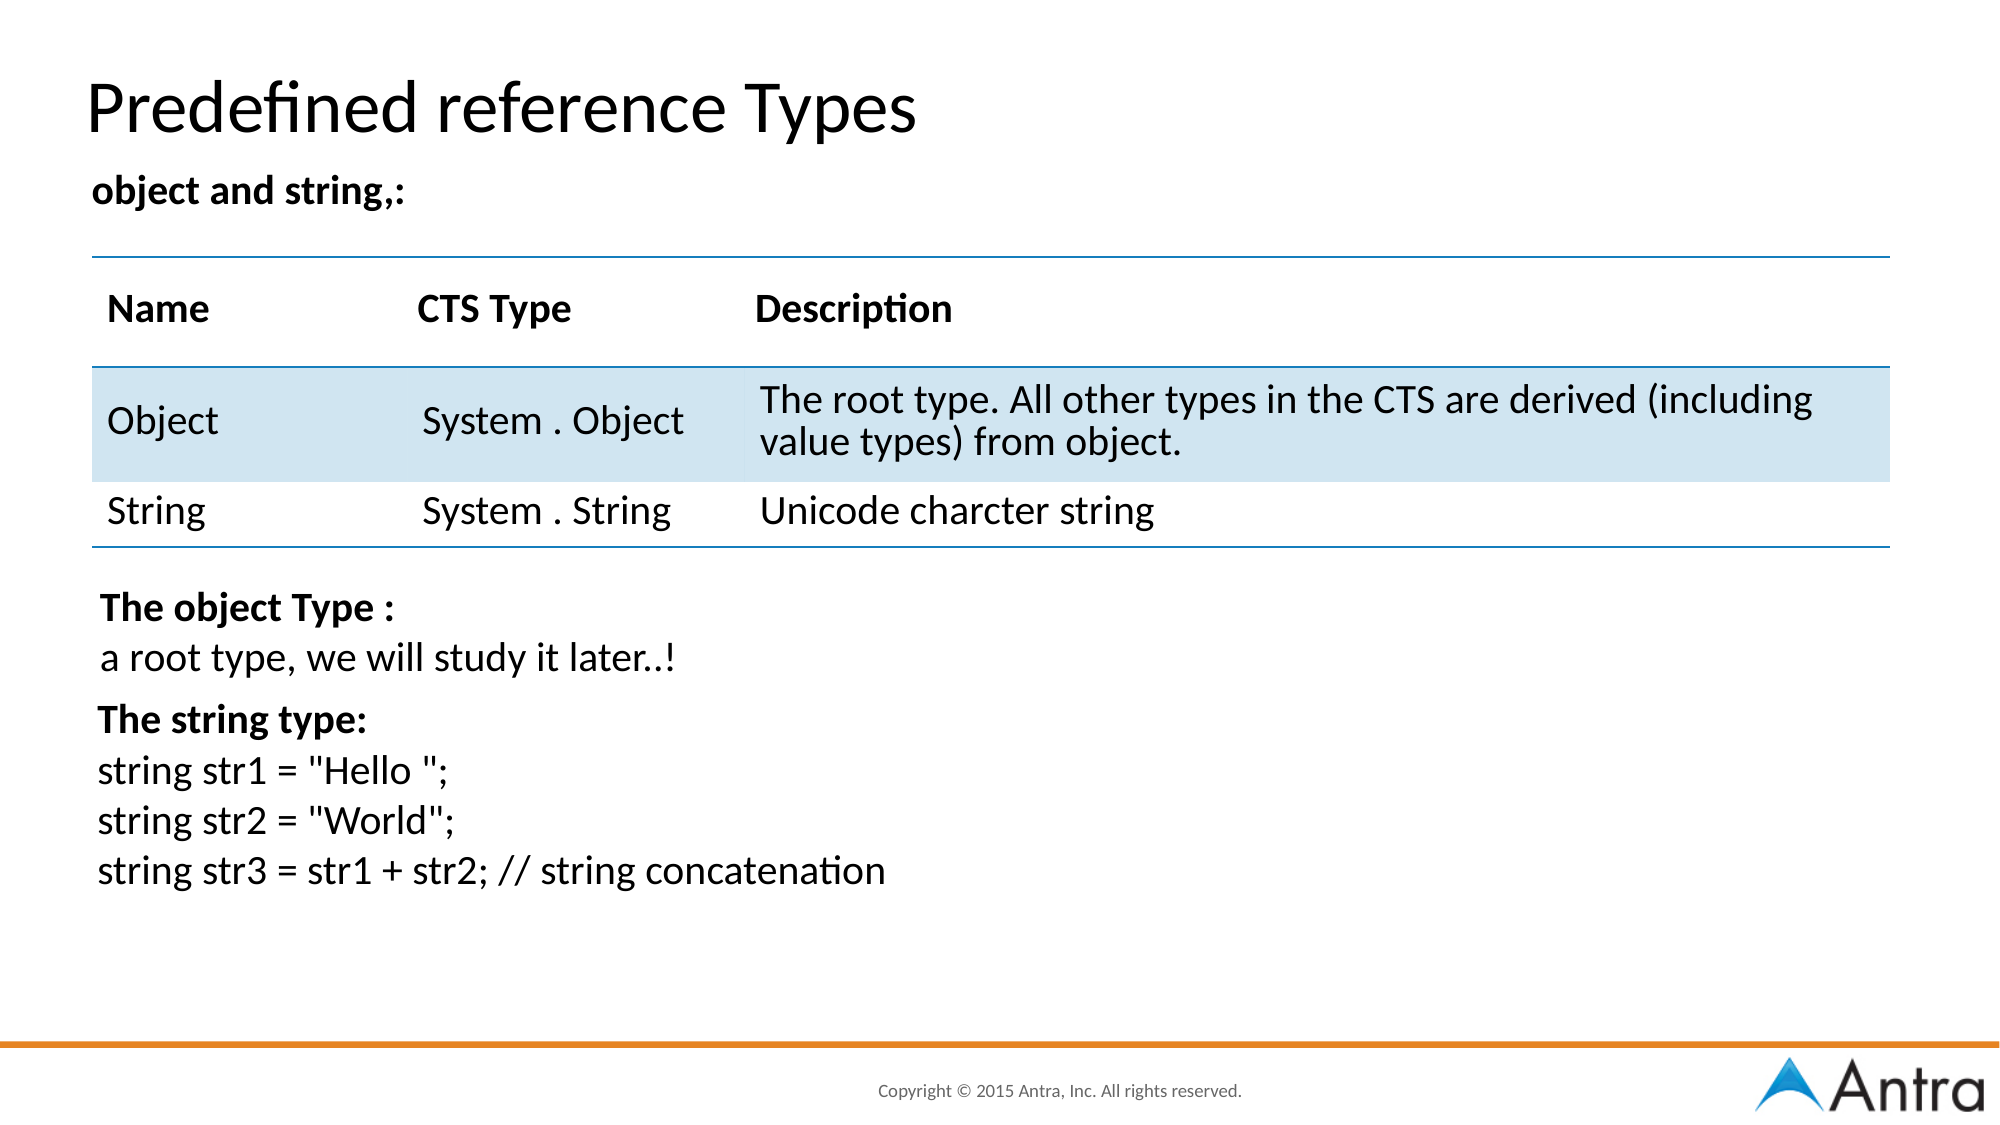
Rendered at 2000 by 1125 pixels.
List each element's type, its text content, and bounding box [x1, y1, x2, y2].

table_header Name [92, 258, 408, 366]
table_cell System . String [408, 482, 745, 546]
table_cell System . Object [408, 368, 745, 482]
picture [1933, 1048, 1994, 1122]
table_cell Object [92, 368, 408, 482]
text_box The object Type : a root type, we will study it later..! [85, 572, 693, 684]
table_cell The root type. All other types in the CTS are derived (including value types) from object. [745, 368, 1890, 482]
text_box The string type: string str1 = "Hello "; string str2 = "World"; string str3 = str1 + str2; // string concatenation [82, 684, 1316, 950]
text_box object and string,: [76, 155, 421, 220]
table_header CTS Type [408, 258, 745, 366]
table_cell Unicode charcter string [745, 482, 1890, 546]
table_header Description [745, 258, 1890, 366]
table_cell String [92, 482, 408, 546]
text_box [0, 199, 1933, 1125]
text_box Predefined reference Types [71, 49, 934, 155]
